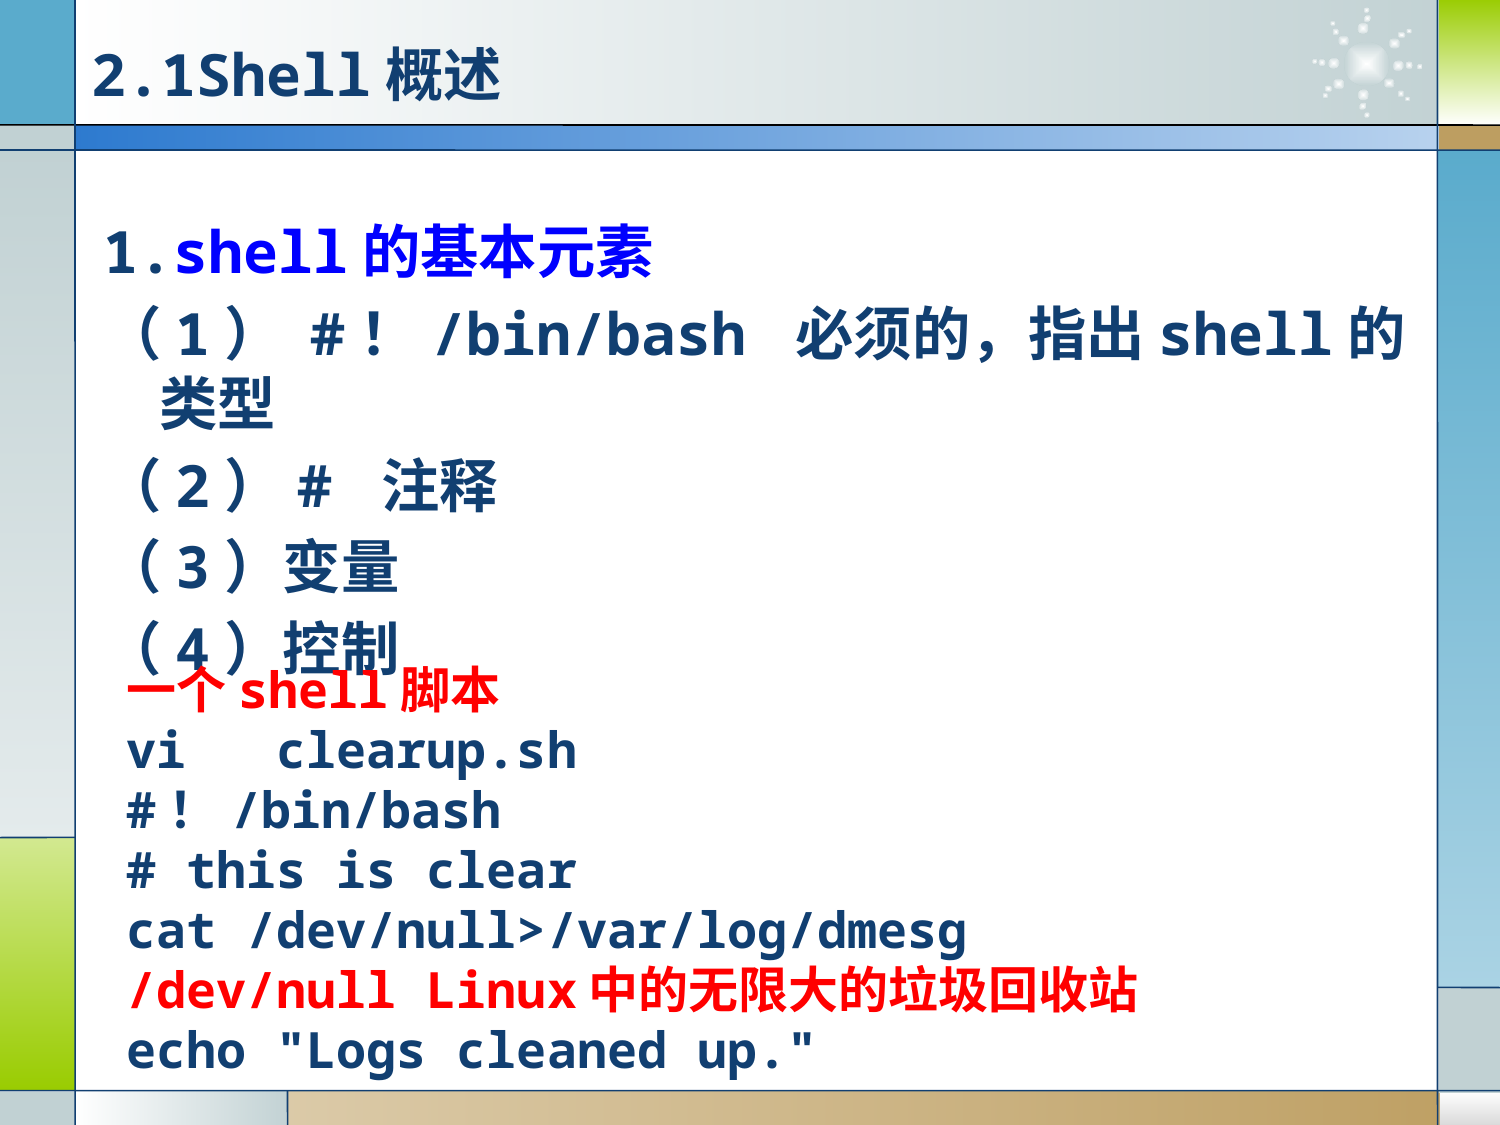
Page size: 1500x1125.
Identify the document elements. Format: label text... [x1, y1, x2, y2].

title 2.1Shell概述 [76, 18, 1242, 127]
list 1.shell的基本元素 （1） #！/bin/bash 必须的，指出shell的类型 （2）# 注释 （3）变量 （4）控制 [88, 207, 1424, 634]
text_box 一个shell脚本 vi clearup.sh #！/bin/bash # this is clear cat /dev/null>/var/log/dmesg /dev/null Linux中的无限大的垃圾回收站 echo "Logs cleaned up." [112, 651, 1347, 1087]
